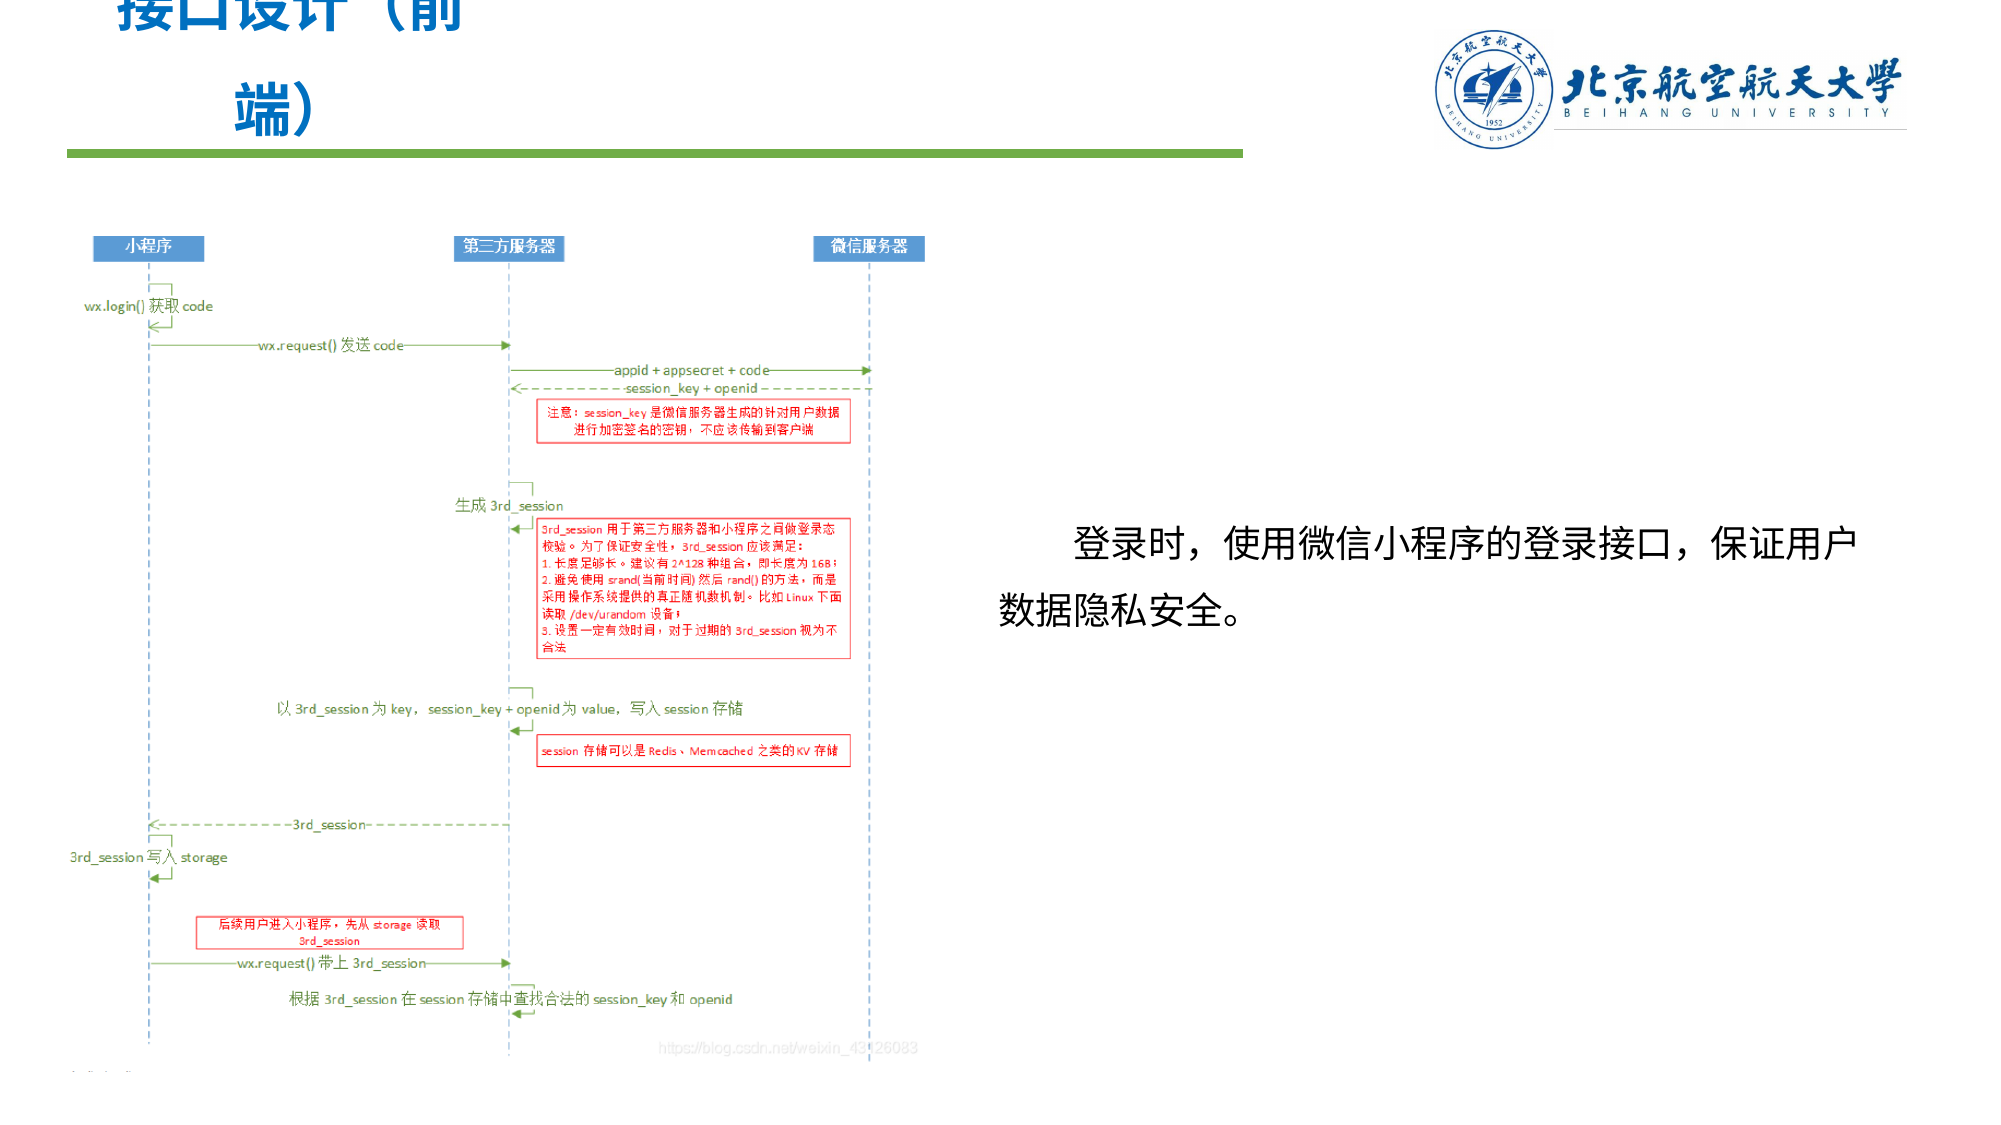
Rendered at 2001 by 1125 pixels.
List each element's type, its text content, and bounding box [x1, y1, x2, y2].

picture [67, 207, 934, 1072]
text_box 登录时，使用微信小程序的登录接口，保证用户数据隐私安全。 [983, 490, 1887, 640]
title 接口设计（前端） [49, 30, 534, 151]
text_box [67, 149, 1243, 158]
picture [1434, 29, 1907, 150]
